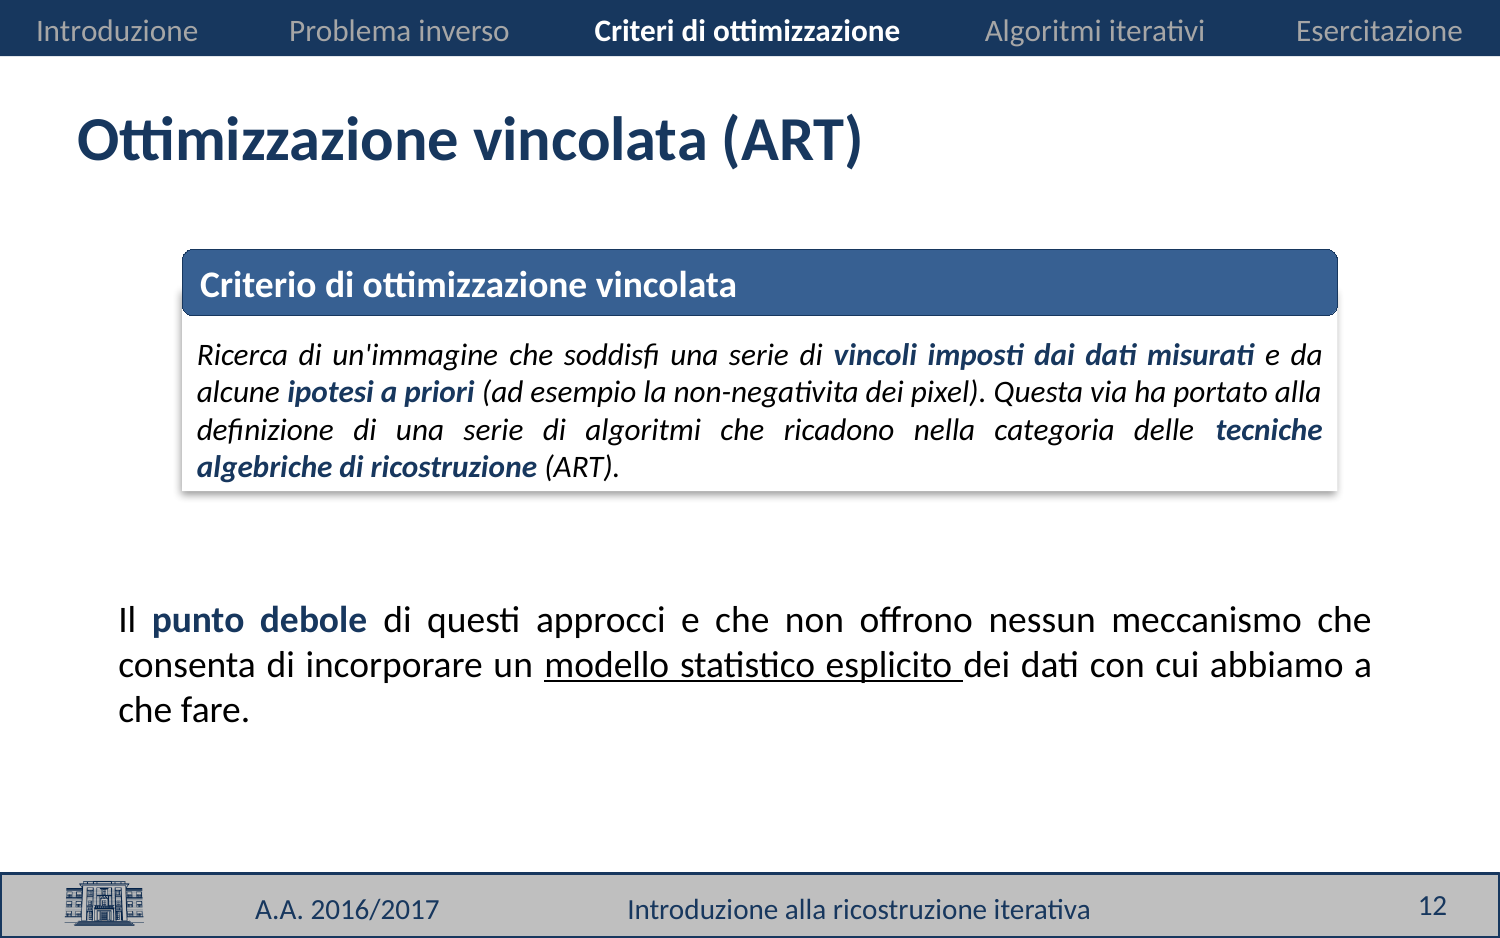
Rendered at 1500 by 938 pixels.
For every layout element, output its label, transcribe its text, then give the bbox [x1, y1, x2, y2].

text_box Introduzione alla ricostruzione iterativa [612, 882, 1263, 933]
text_box Ottimizzazione vincolata (ART) [62, 90, 1425, 181]
slide_number 12 [1299, 878, 1463, 929]
text_box [0, 872, 1500, 938]
text_box A.A. 2016/2017 [240, 882, 528, 933]
text_box Criterio di ottimizzazione vincolata [182, 249, 1338, 316]
text_box Ricerca di un'immagine che soddisfi una serie di vincoli imposti dai dati misurati e da alcune ipotesi a priori (ad esempio la non-negativita dei pixel). Questa via ha portato alla definizione di una serie di algoritmi che ricadono nella categoria delle tecniche algebriche di ricostruzione (ART). [182, 308, 1338, 492]
picture [62, 879, 145, 928]
text_box Il punto debole di questi approcci e che non offrono nessun meccanismo che consenta di incorporare un modello statistico esplicito dei dati con cui abbiamo a che fare. [103, 587, 1388, 738]
text_box Introduzione Problema inverso Criteri di ottimizzazione Algoritmi iterativi Esercitazione [0, 3, 1500, 56]
